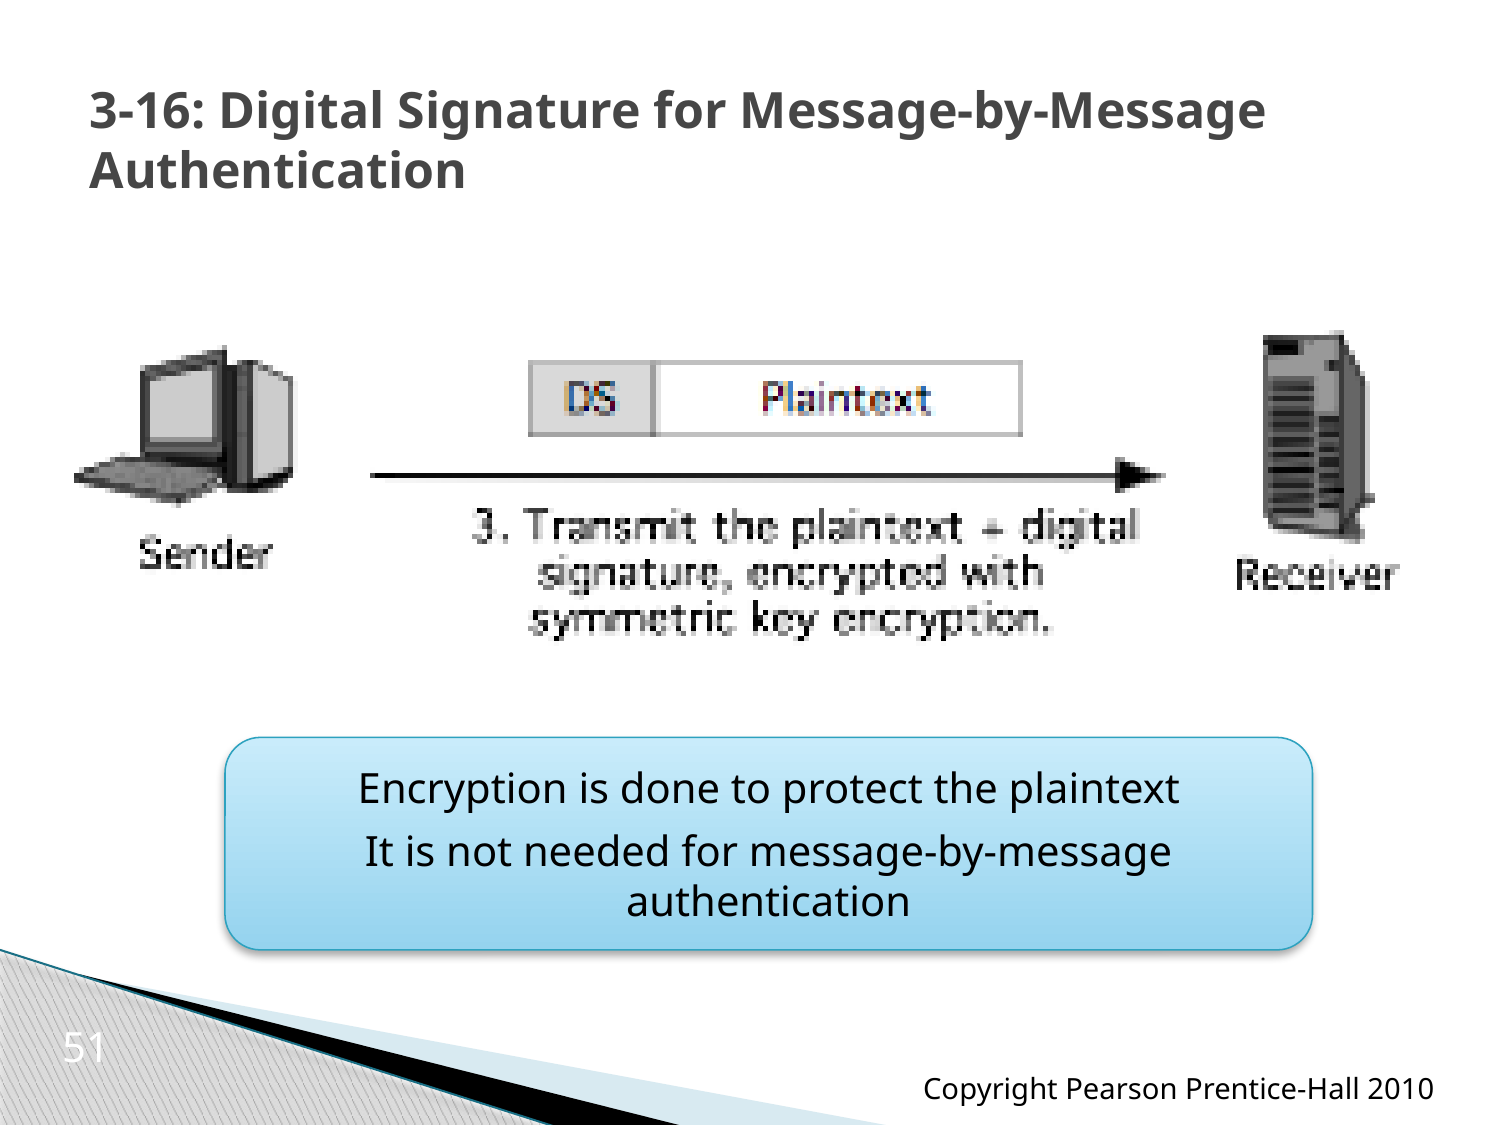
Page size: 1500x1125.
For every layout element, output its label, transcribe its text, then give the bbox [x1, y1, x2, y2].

title 3-16: Digital Signature for Message-by-Message Authentication [75, 45, 1425, 233]
picture [24, 262, 1476, 726]
slide_number 51 [0, 1025, 125, 1085]
text_box Encryption is done to protect the plaintext It is not needed for message-by-message authentication [224, 737, 1314, 951]
footer Copyright Pearson Prentice-Hall 2010 [737, 1052, 1450, 1113]
